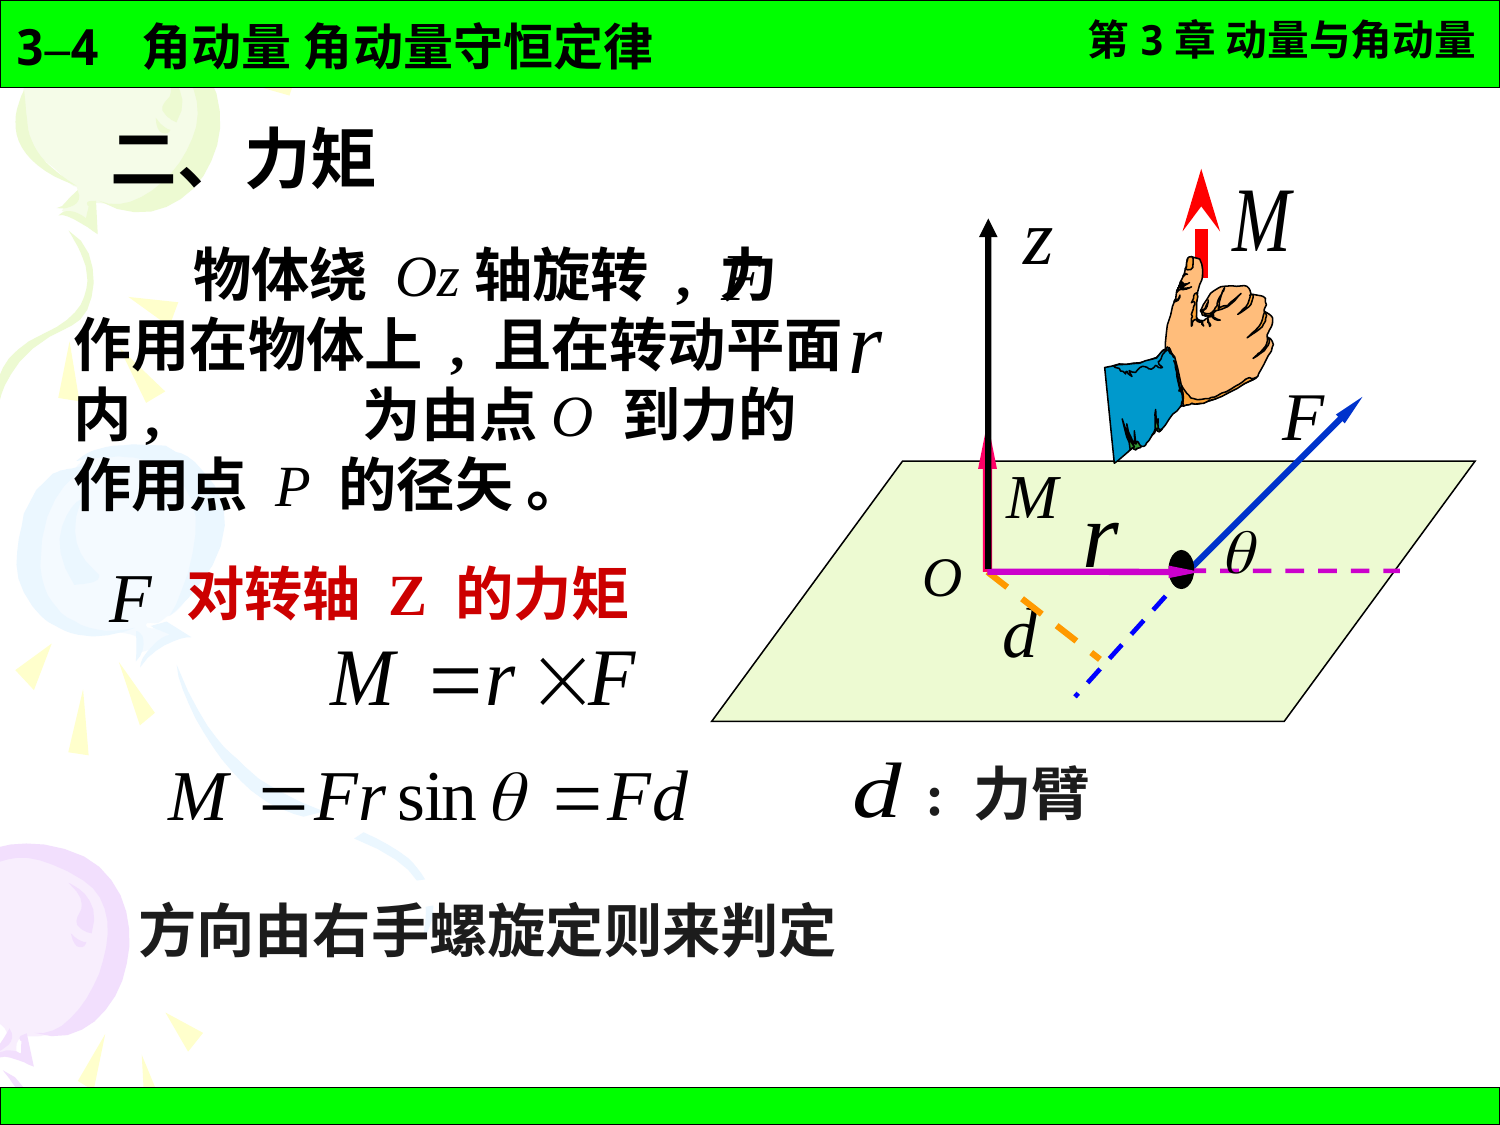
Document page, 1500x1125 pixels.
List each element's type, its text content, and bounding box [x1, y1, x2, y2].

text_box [987, 496, 1201, 577]
text_box [711, 461, 1370, 722]
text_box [1104, 163, 1311, 464]
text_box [1187, 510, 1401, 598]
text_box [1008, 211, 1074, 278]
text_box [708, 227, 782, 312]
text_box 物体绕 Oz轴旋转 , 力 作用在物体上 , 且在转动平面内, 为由点O 到力的作用点 P 的径矢 。 [58, 230, 859, 526]
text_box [987, 585, 1101, 668]
text_box 方向由右手螺旋定则来判定 [123, 886, 1242, 972]
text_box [915, 545, 973, 611]
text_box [1187, 374, 1363, 508]
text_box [156, 754, 707, 839]
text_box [987, 421, 1076, 496]
text_box [1366, 461, 1476, 559]
text_box 二、力矩 [64, 109, 490, 205]
text_box [982, 218, 995, 420]
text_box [835, 300, 909, 389]
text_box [64, 546, 685, 719]
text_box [837, 745, 1246, 838]
